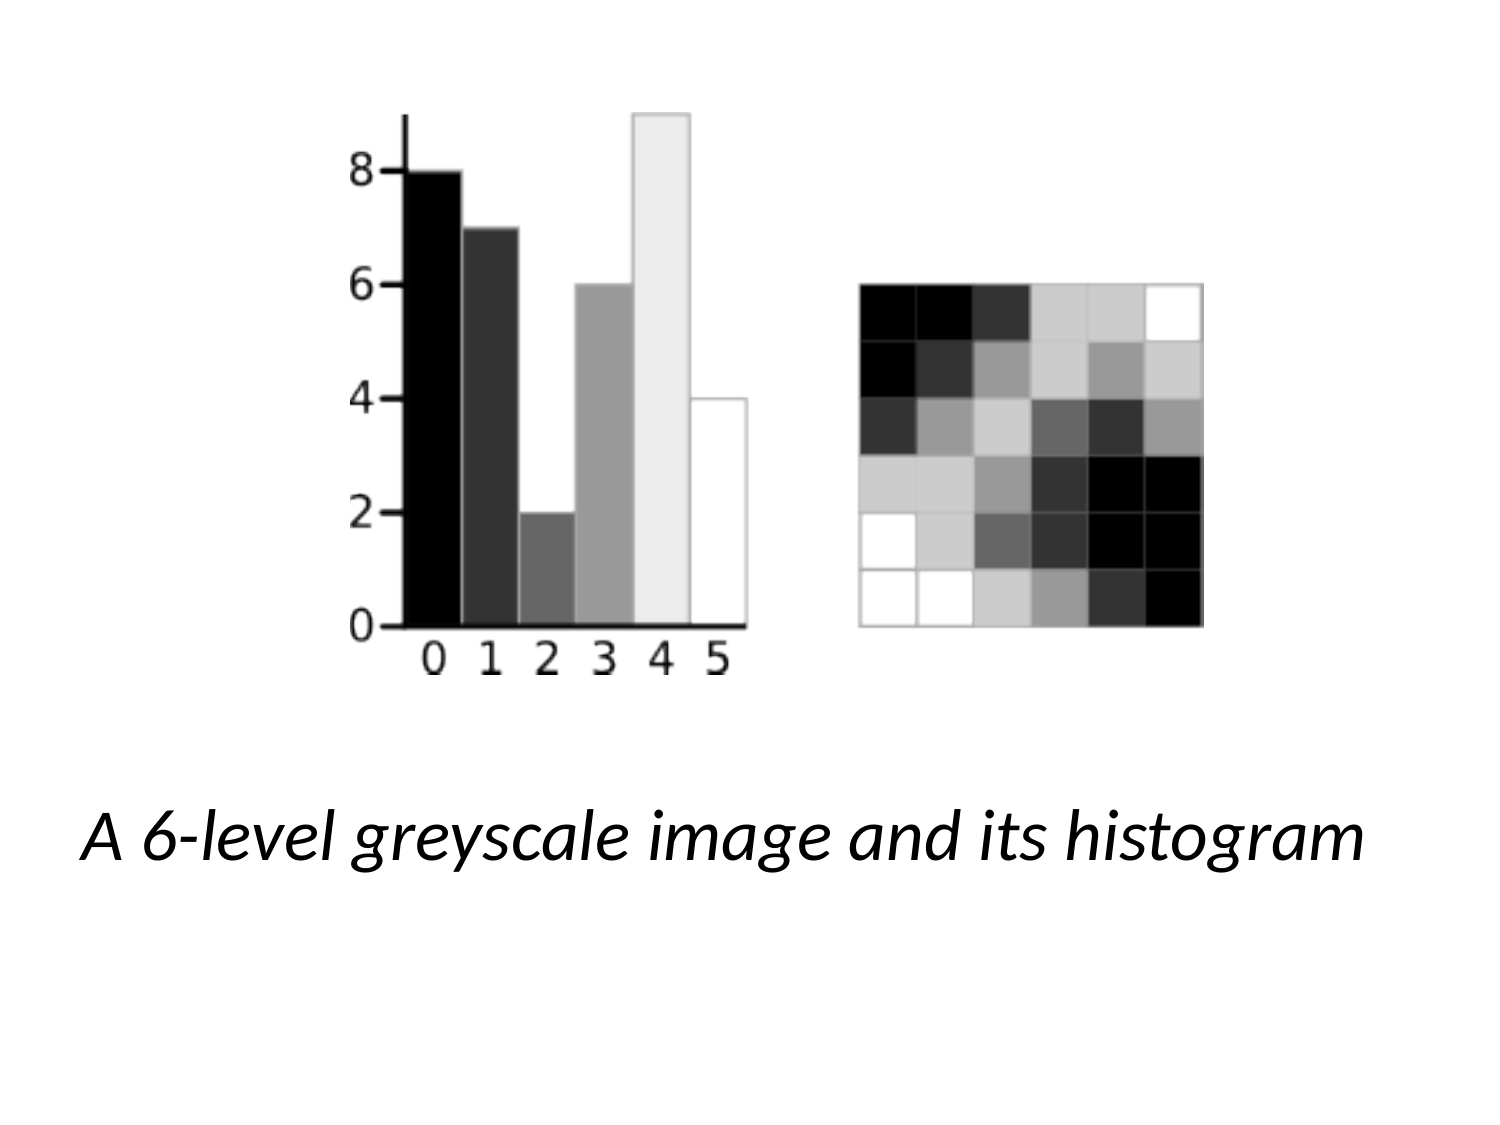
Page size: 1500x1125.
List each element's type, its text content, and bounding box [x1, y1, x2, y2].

picture [349, 112, 1204, 676]
title A 6-level greyscale image and its histogram [50, 737, 1400, 925]
